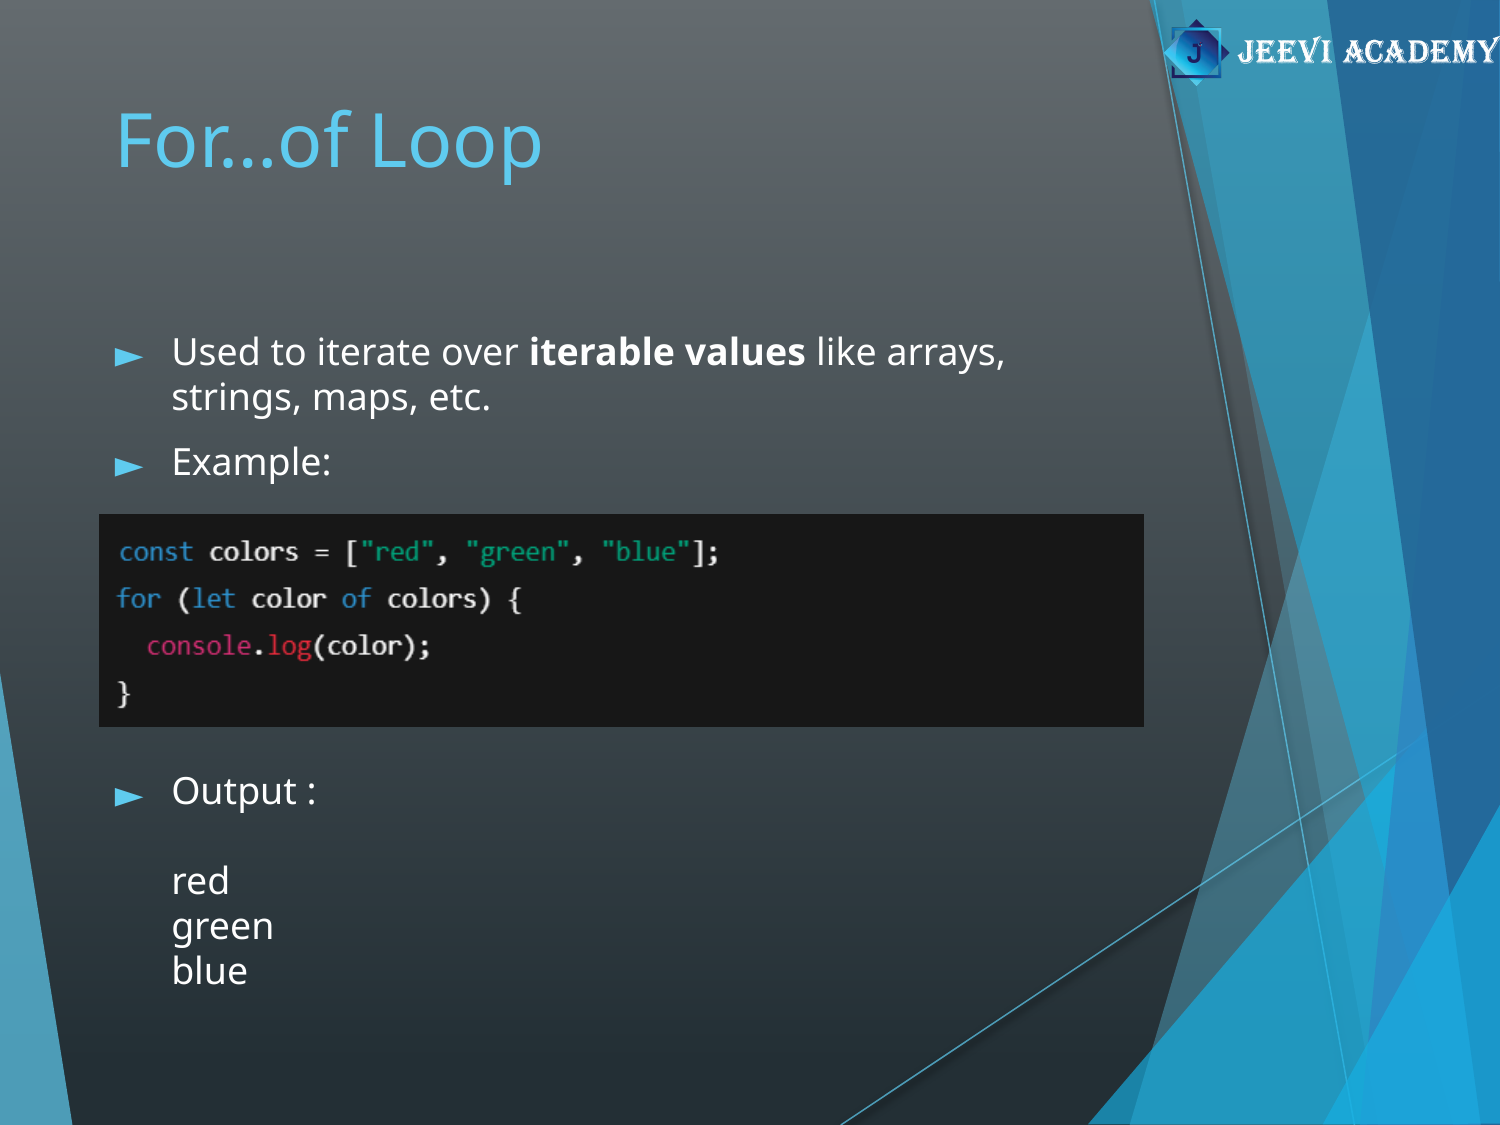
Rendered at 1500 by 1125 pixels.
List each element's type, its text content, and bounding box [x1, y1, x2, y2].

list Used to iterate over iterable values like arrays, strings, maps, etc. Example: Output : red green blue [99, 254, 1142, 513]
title For…of Loop [99, 84, 1142, 200]
picture [1159, 15, 1500, 89]
picture [99, 514, 1145, 728]
list Used to iterate over iterable values like arrays, strings, maps, etc. Example: Output : red green blue [99, 735, 1142, 1031]
